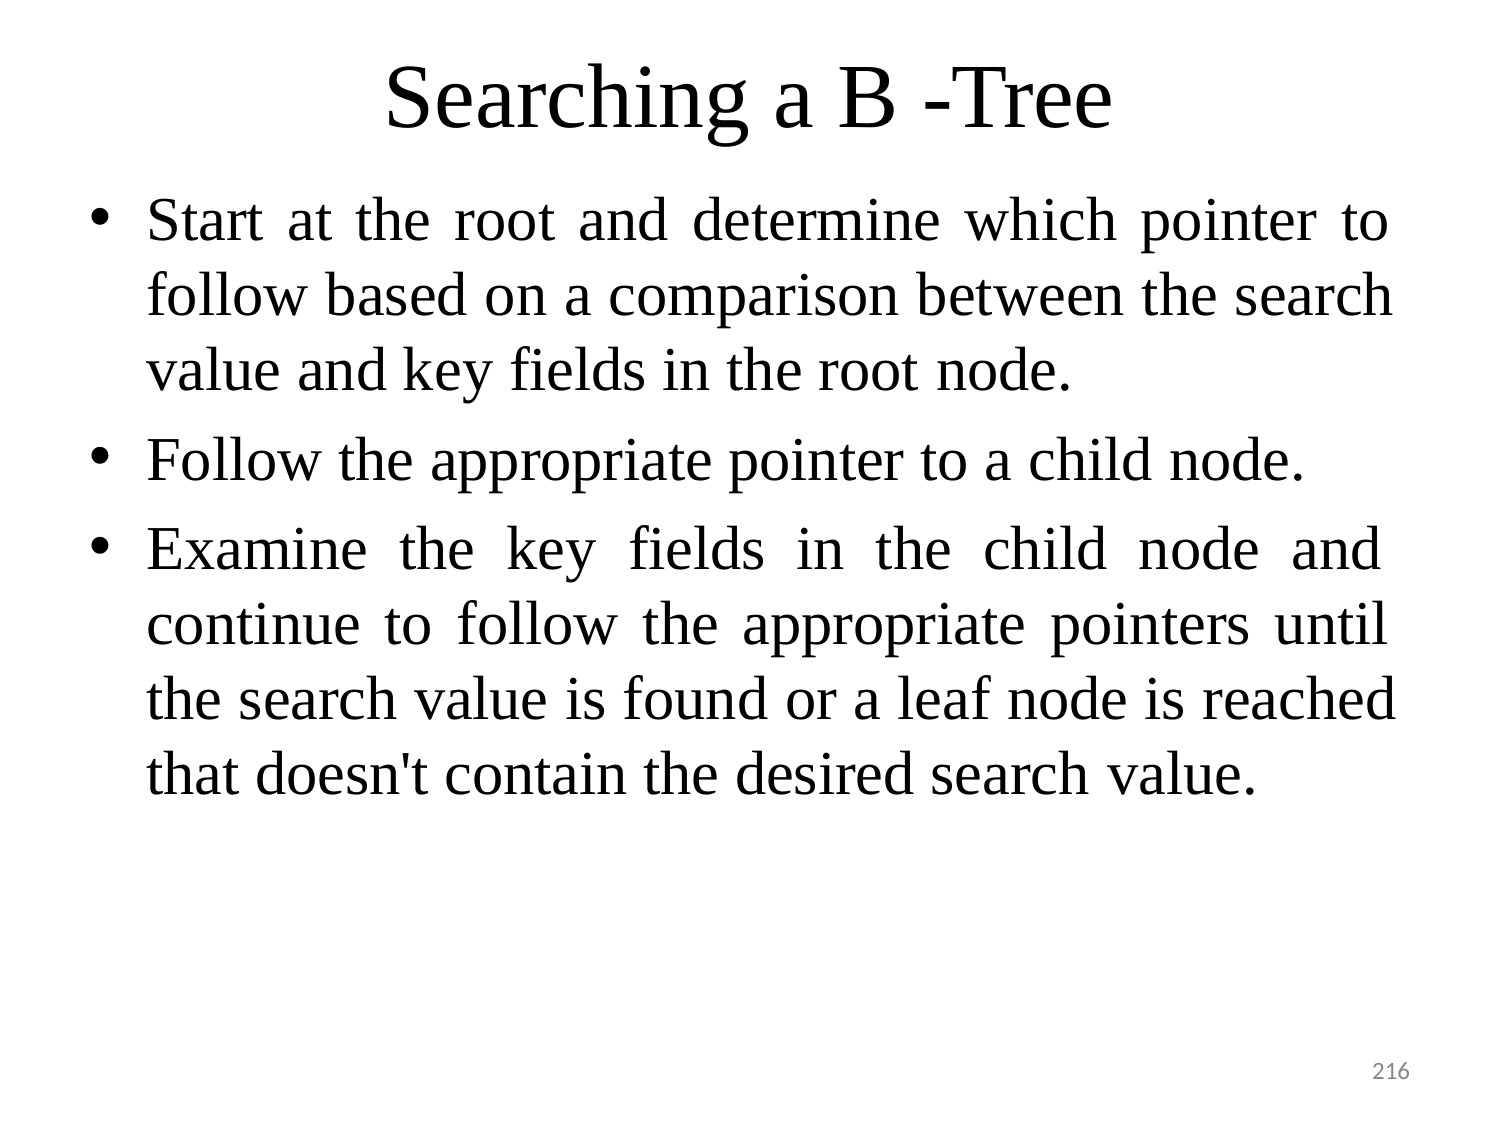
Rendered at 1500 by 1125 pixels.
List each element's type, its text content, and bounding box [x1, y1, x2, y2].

title Searching a B -Tree [381, 33, 1117, 175]
slide_number 216 [1367, 1058, 1415, 1125]
text_box Start at the root and determine which pointer to follow based on a comparison between the search value and key fields in the root node. Follow the appropriate pointer to a child node. Examine the key fields in the child node and continue to follow the appropriate pointers until the search value is found or a leaf node is reached that doesn't contain the desired search value. [87, 175, 1414, 807]
